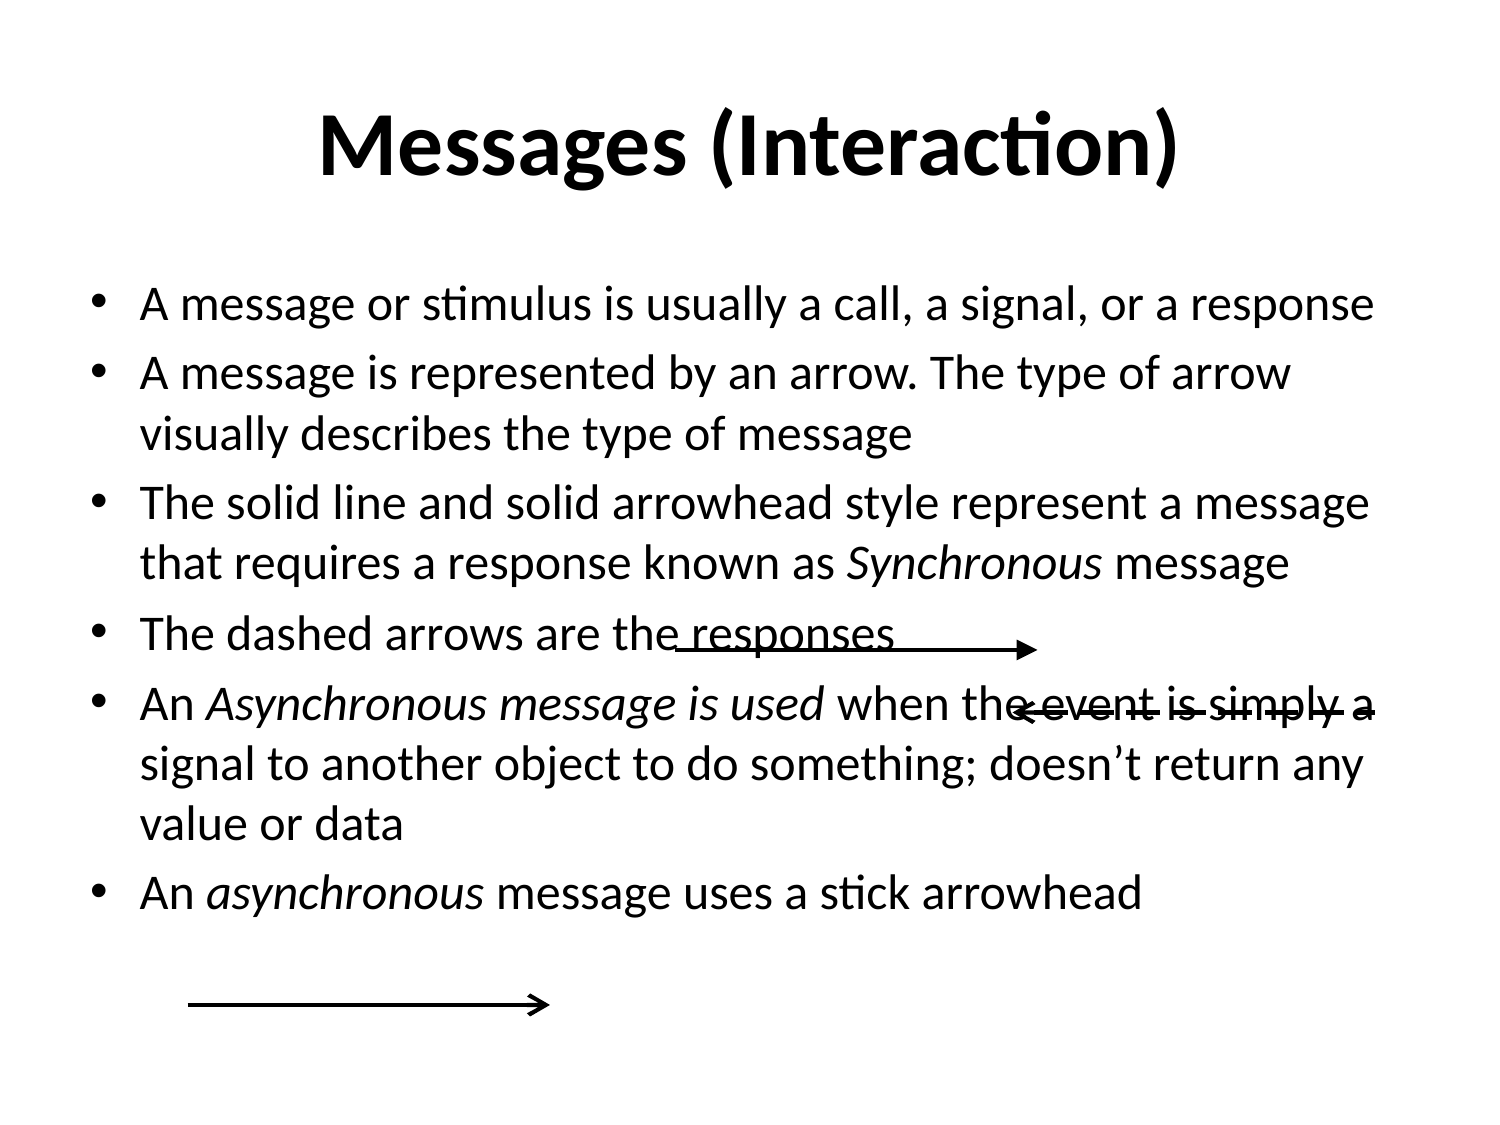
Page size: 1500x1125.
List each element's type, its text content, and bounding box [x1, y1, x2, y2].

title Messages (Interaction) [75, 45, 1425, 233]
list A message or stimulus is usually a call, a signal, or a response A message is represented by an arrow. The type of arrow visually describes the type of message The solid line and solid arrowhead style represent a message that requires a response known as Synchronous message The dashed arrows are the responses An Asynchronous message is used when the event is simply a signal to another object to do something; doesn’t return any value or data An asynchronous message uses a stick arrowhead [75, 262, 1425, 1005]
